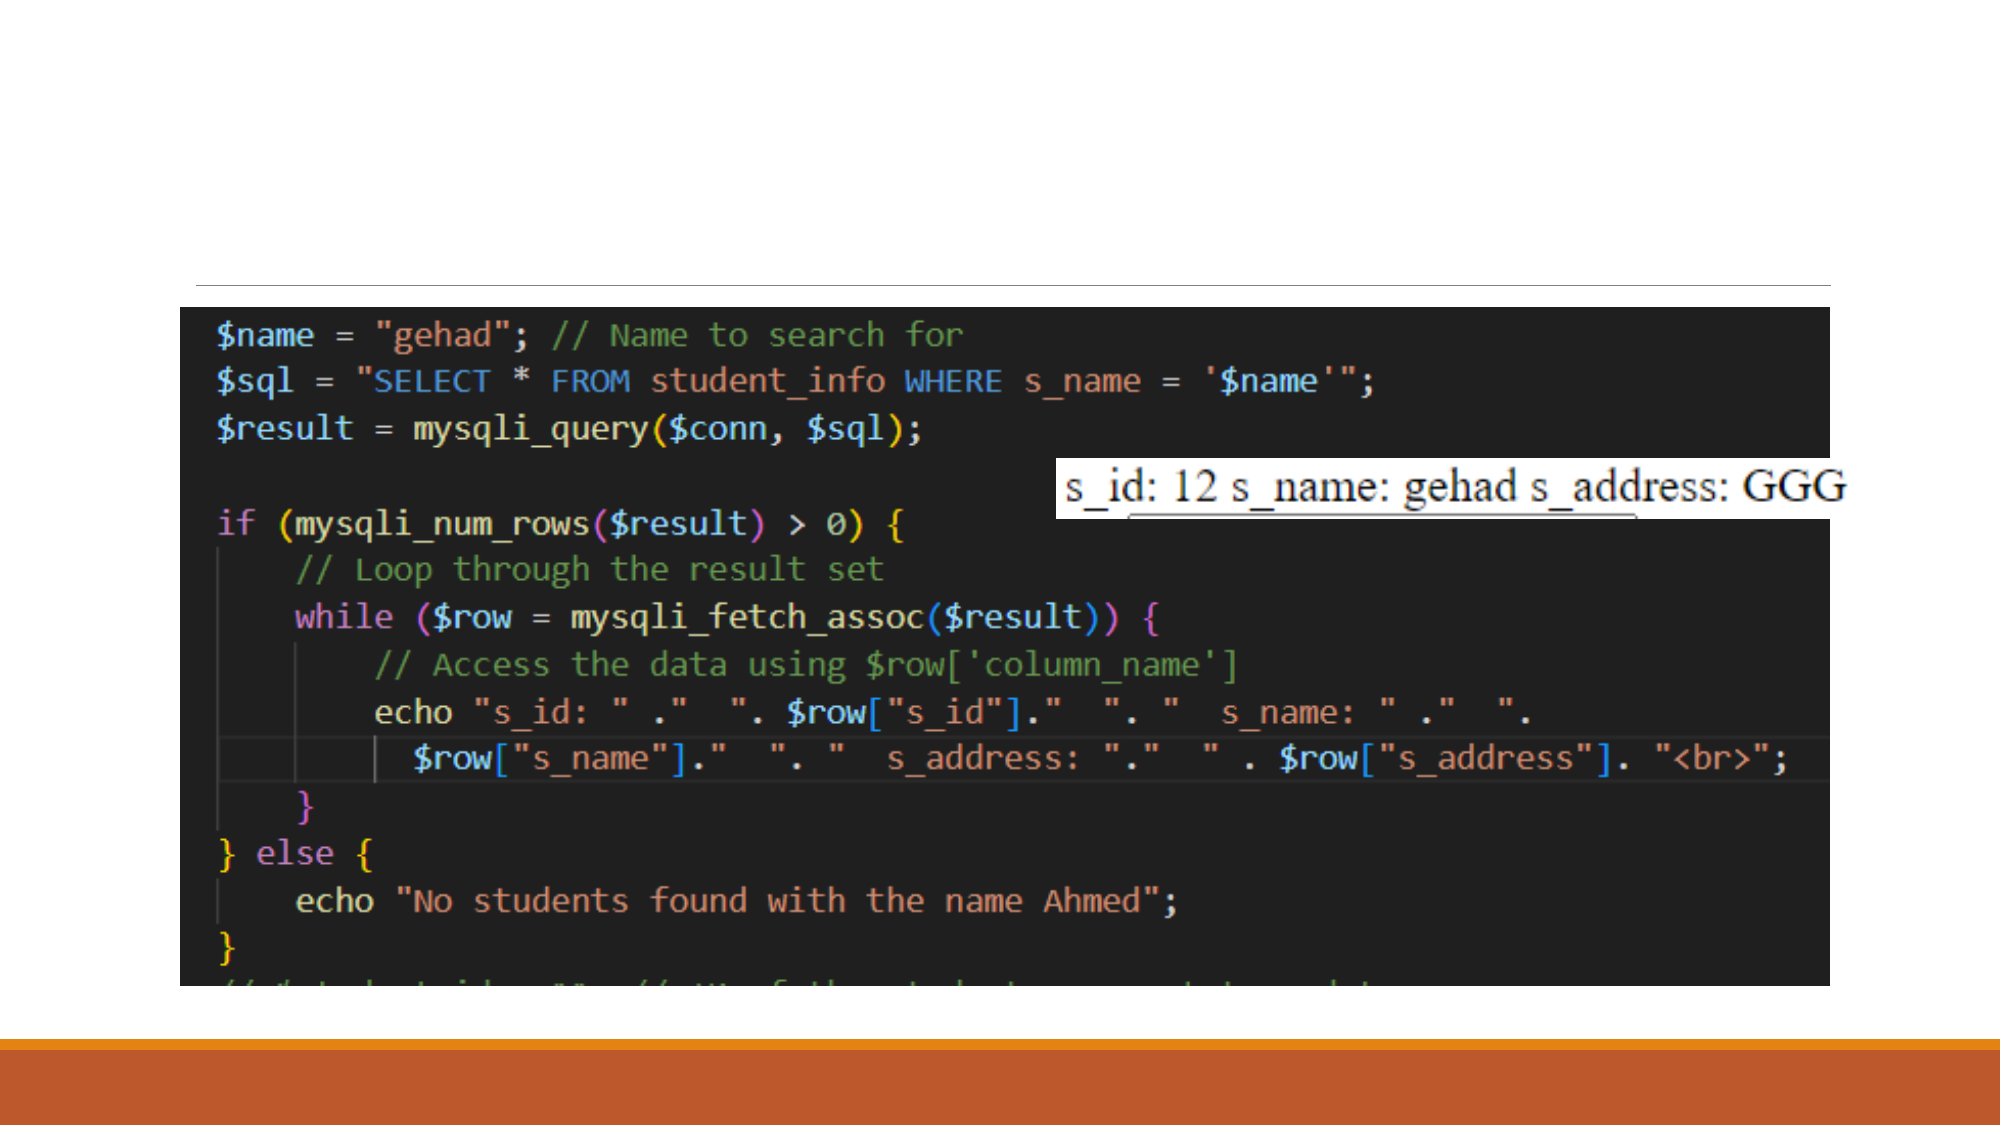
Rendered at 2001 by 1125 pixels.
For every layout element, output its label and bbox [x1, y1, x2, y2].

picture [179, 307, 1831, 987]
list [1055, 457, 1891, 519]
